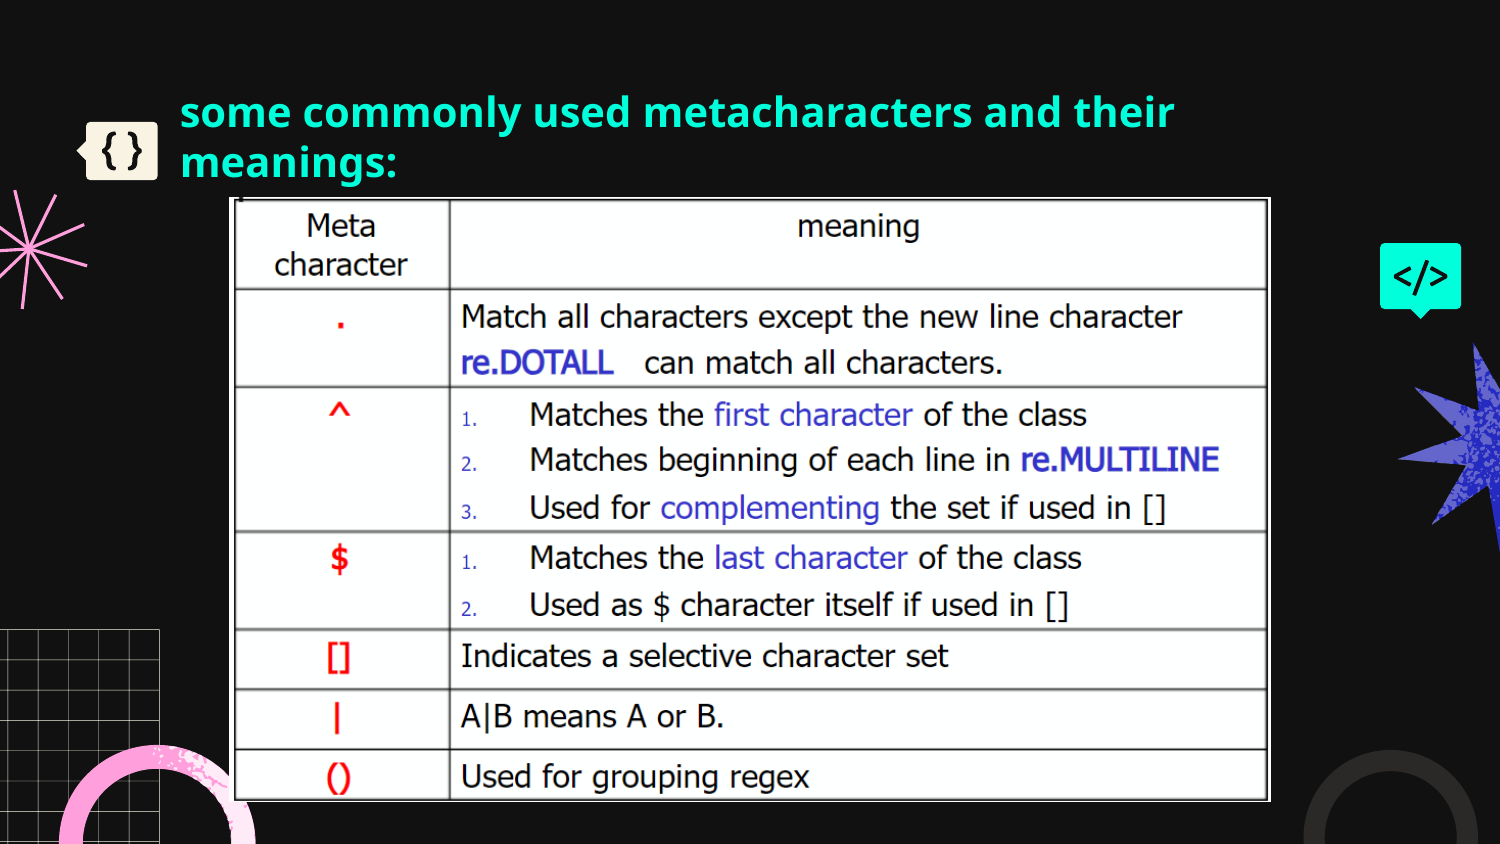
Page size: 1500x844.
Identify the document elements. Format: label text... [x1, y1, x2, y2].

title some commonly used metacharacters and their meanings: [164, 42, 1377, 231]
picture [229, 197, 1271, 802]
